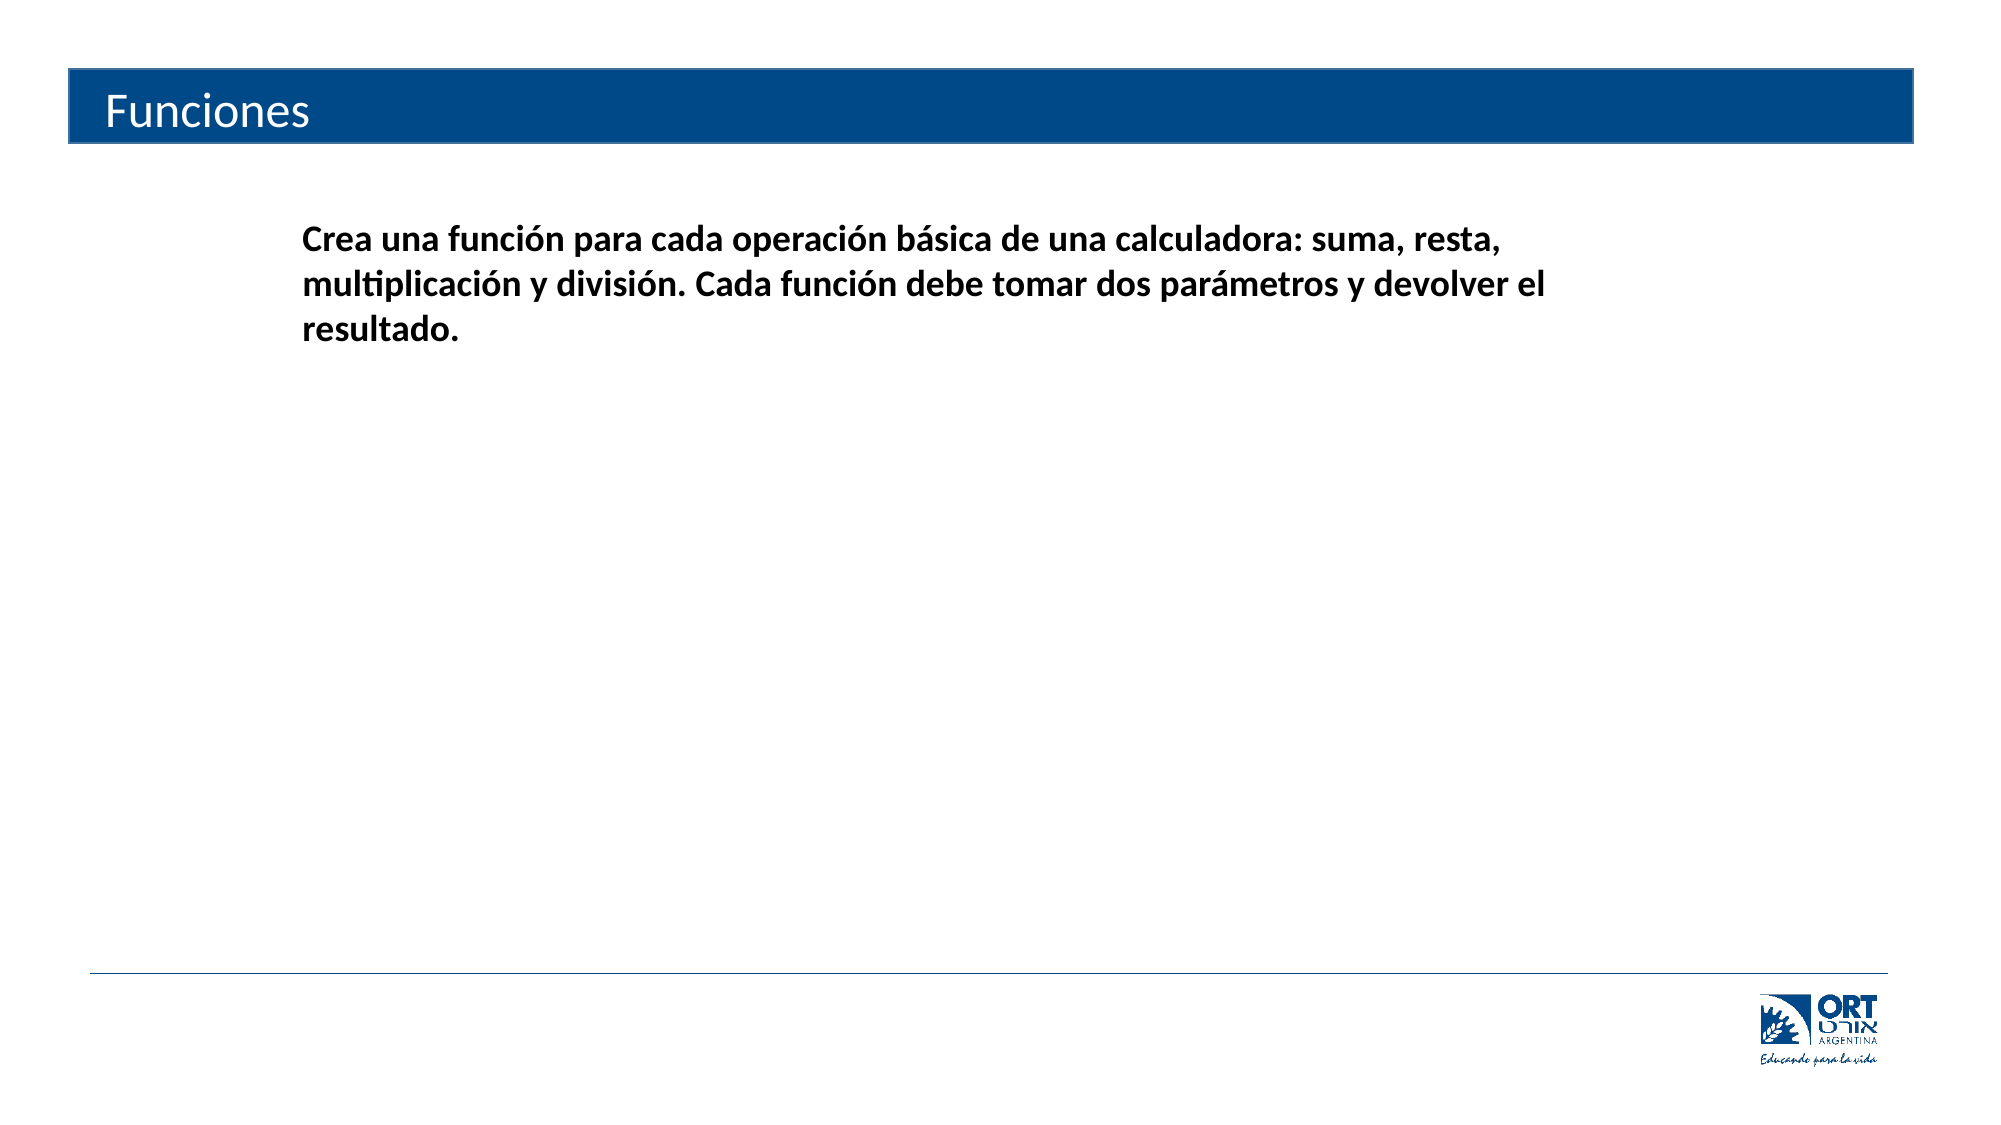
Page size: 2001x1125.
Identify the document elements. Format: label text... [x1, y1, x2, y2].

picture [1757, 990, 1880, 1071]
text_box [69, 69, 1914, 144]
text_box Funciones [90, 70, 1070, 146]
text_box Crea una función para cada operación básica de una calculadora: suma, resta, multiplicación y división. Cada función debe tomar dos parámetros y devolver el resultado. [287, 206, 1666, 856]
